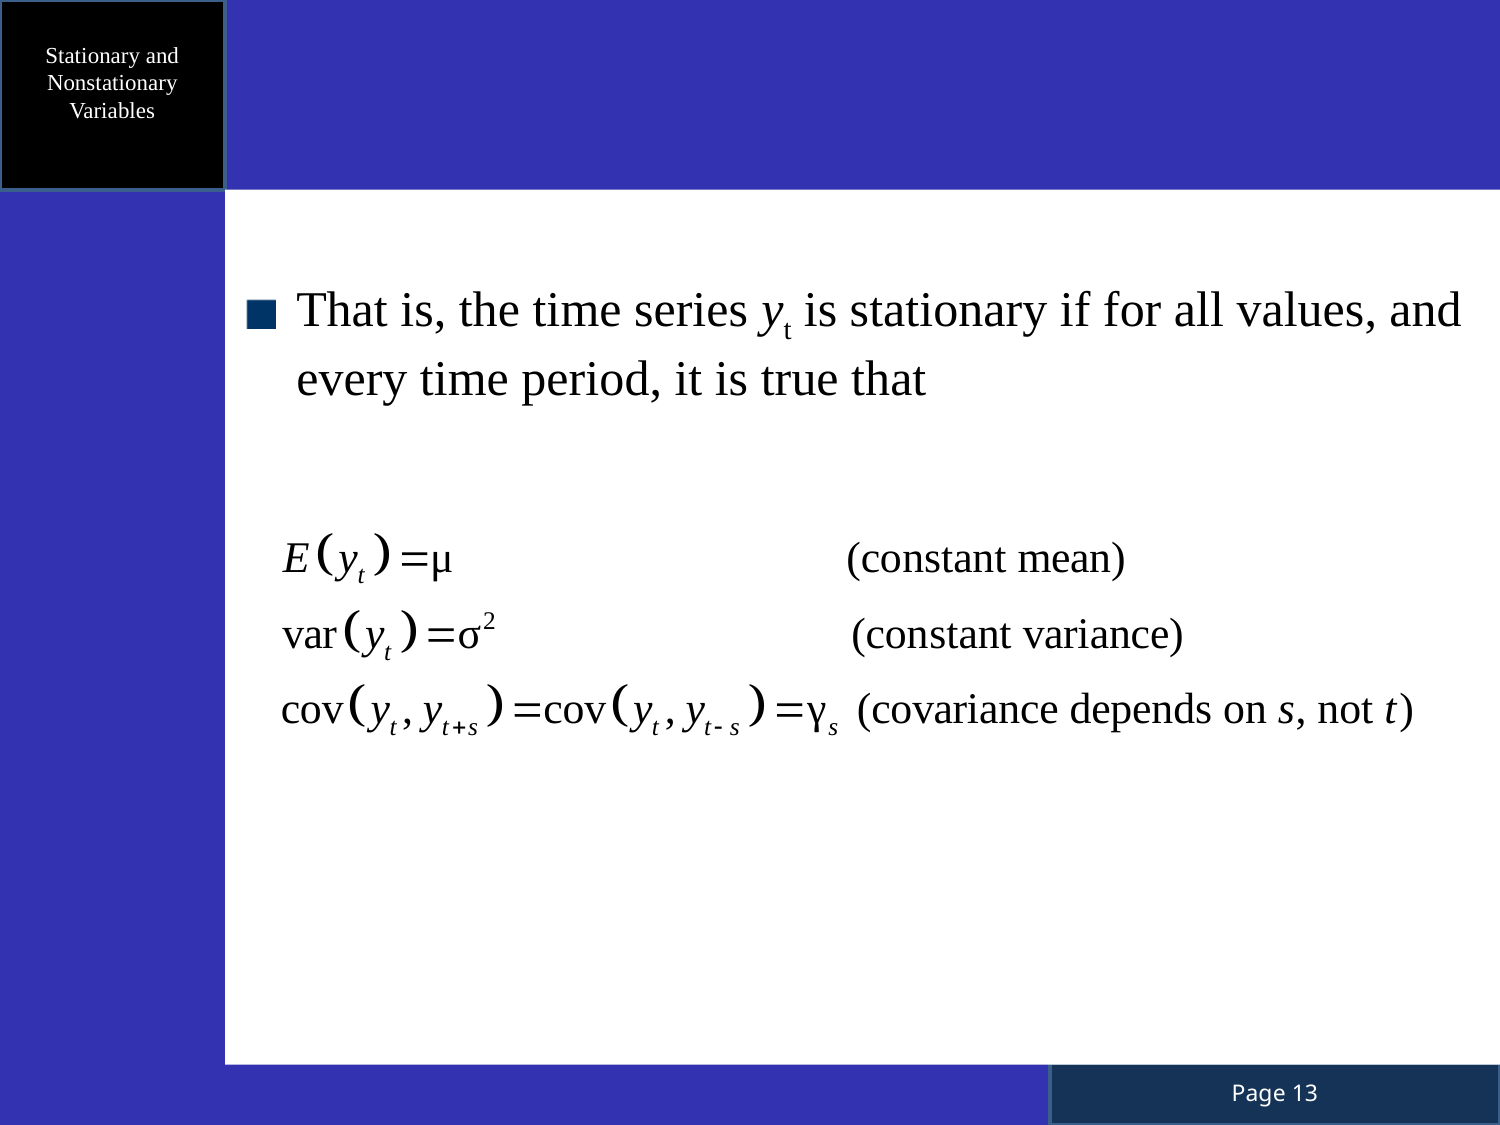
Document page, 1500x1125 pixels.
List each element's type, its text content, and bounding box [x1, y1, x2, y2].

list That is, the time series yt is stationary if for all values, and every time period, it is true that [225, 189, 1500, 1065]
text_box Stationary and Nonstationary Variables [0, 32, 225, 130]
picture [240, 293, 276, 329]
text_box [274, 524, 1424, 748]
